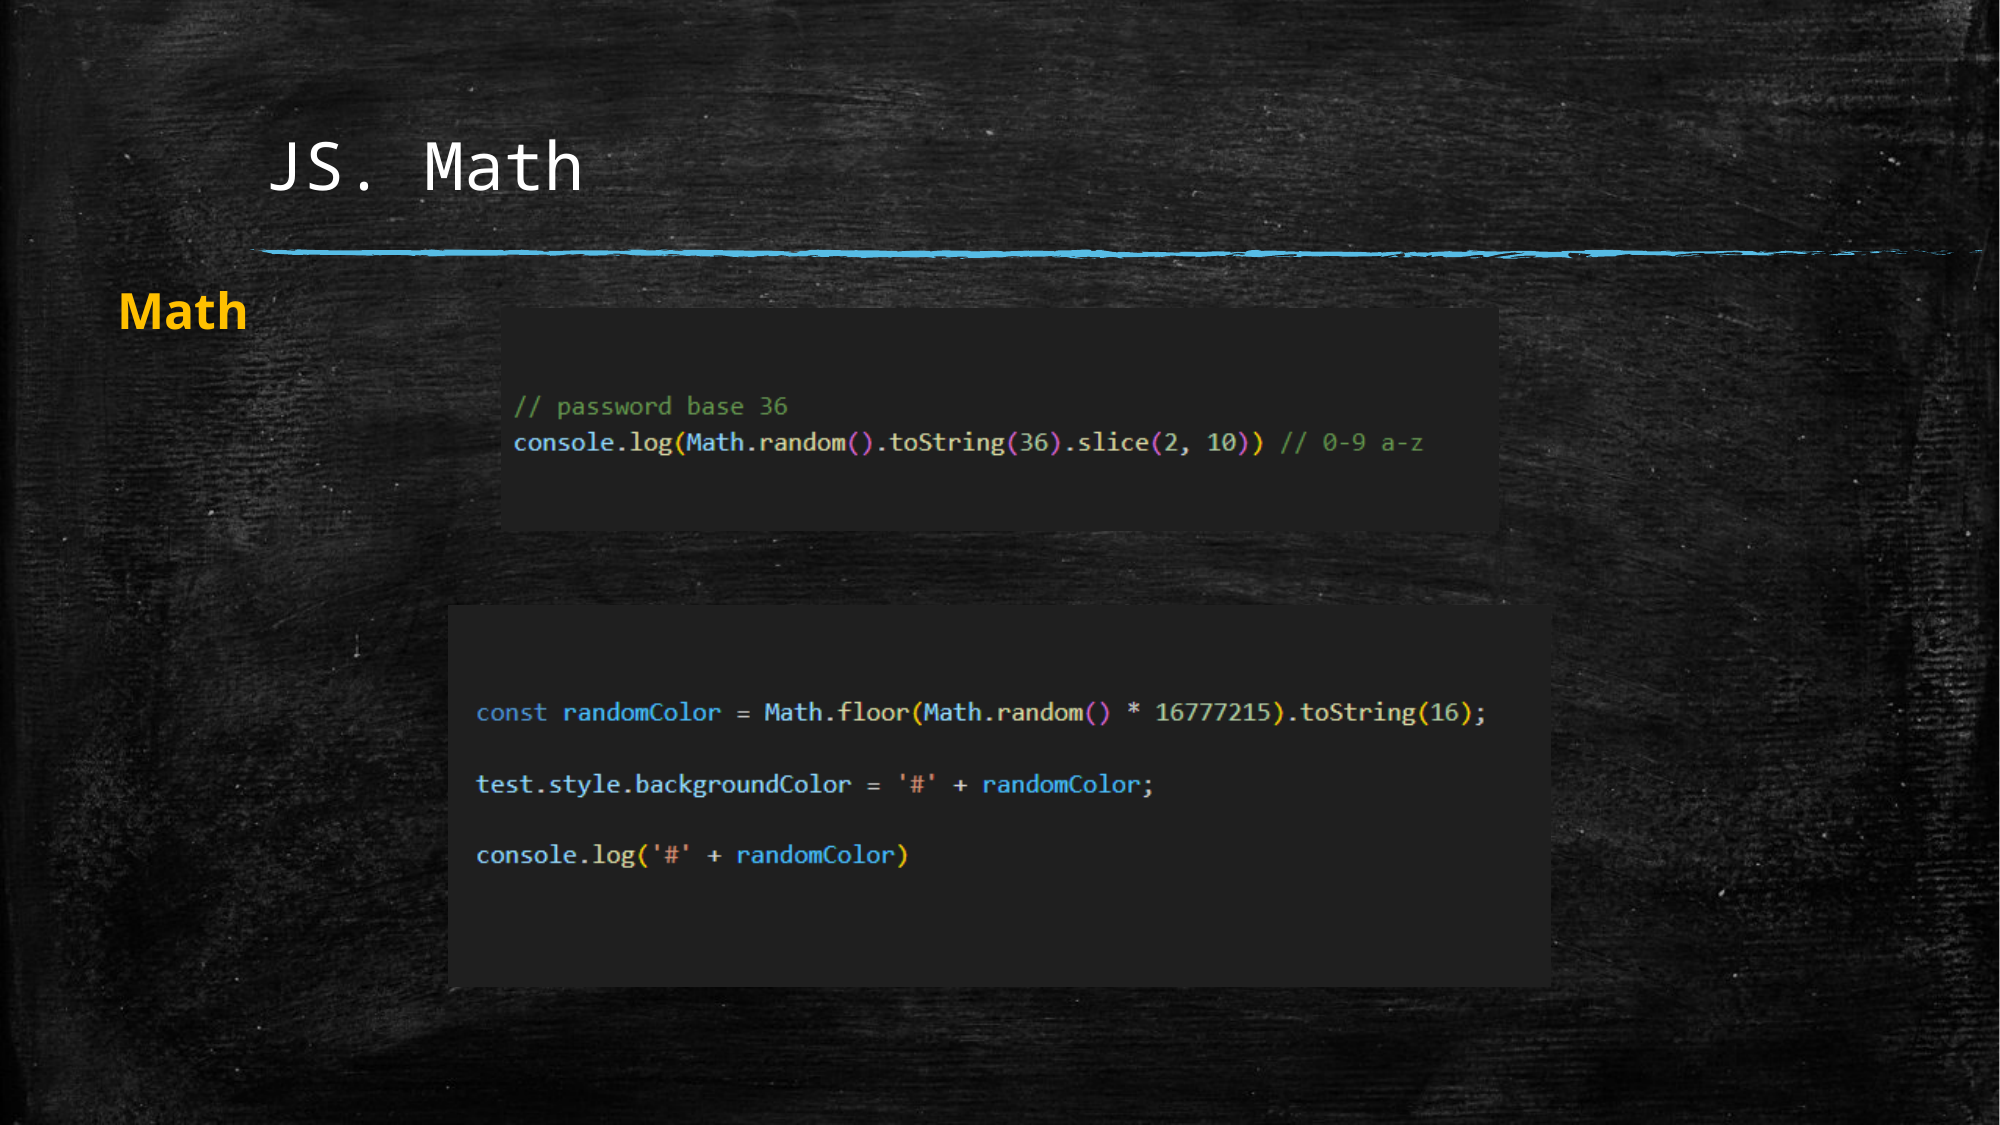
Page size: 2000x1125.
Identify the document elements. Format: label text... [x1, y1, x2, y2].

list Math [101, 278, 1957, 1071]
picture [448, 605, 1551, 987]
picture [501, 308, 1499, 531]
title JS. Math [249, 45, 1750, 213]
